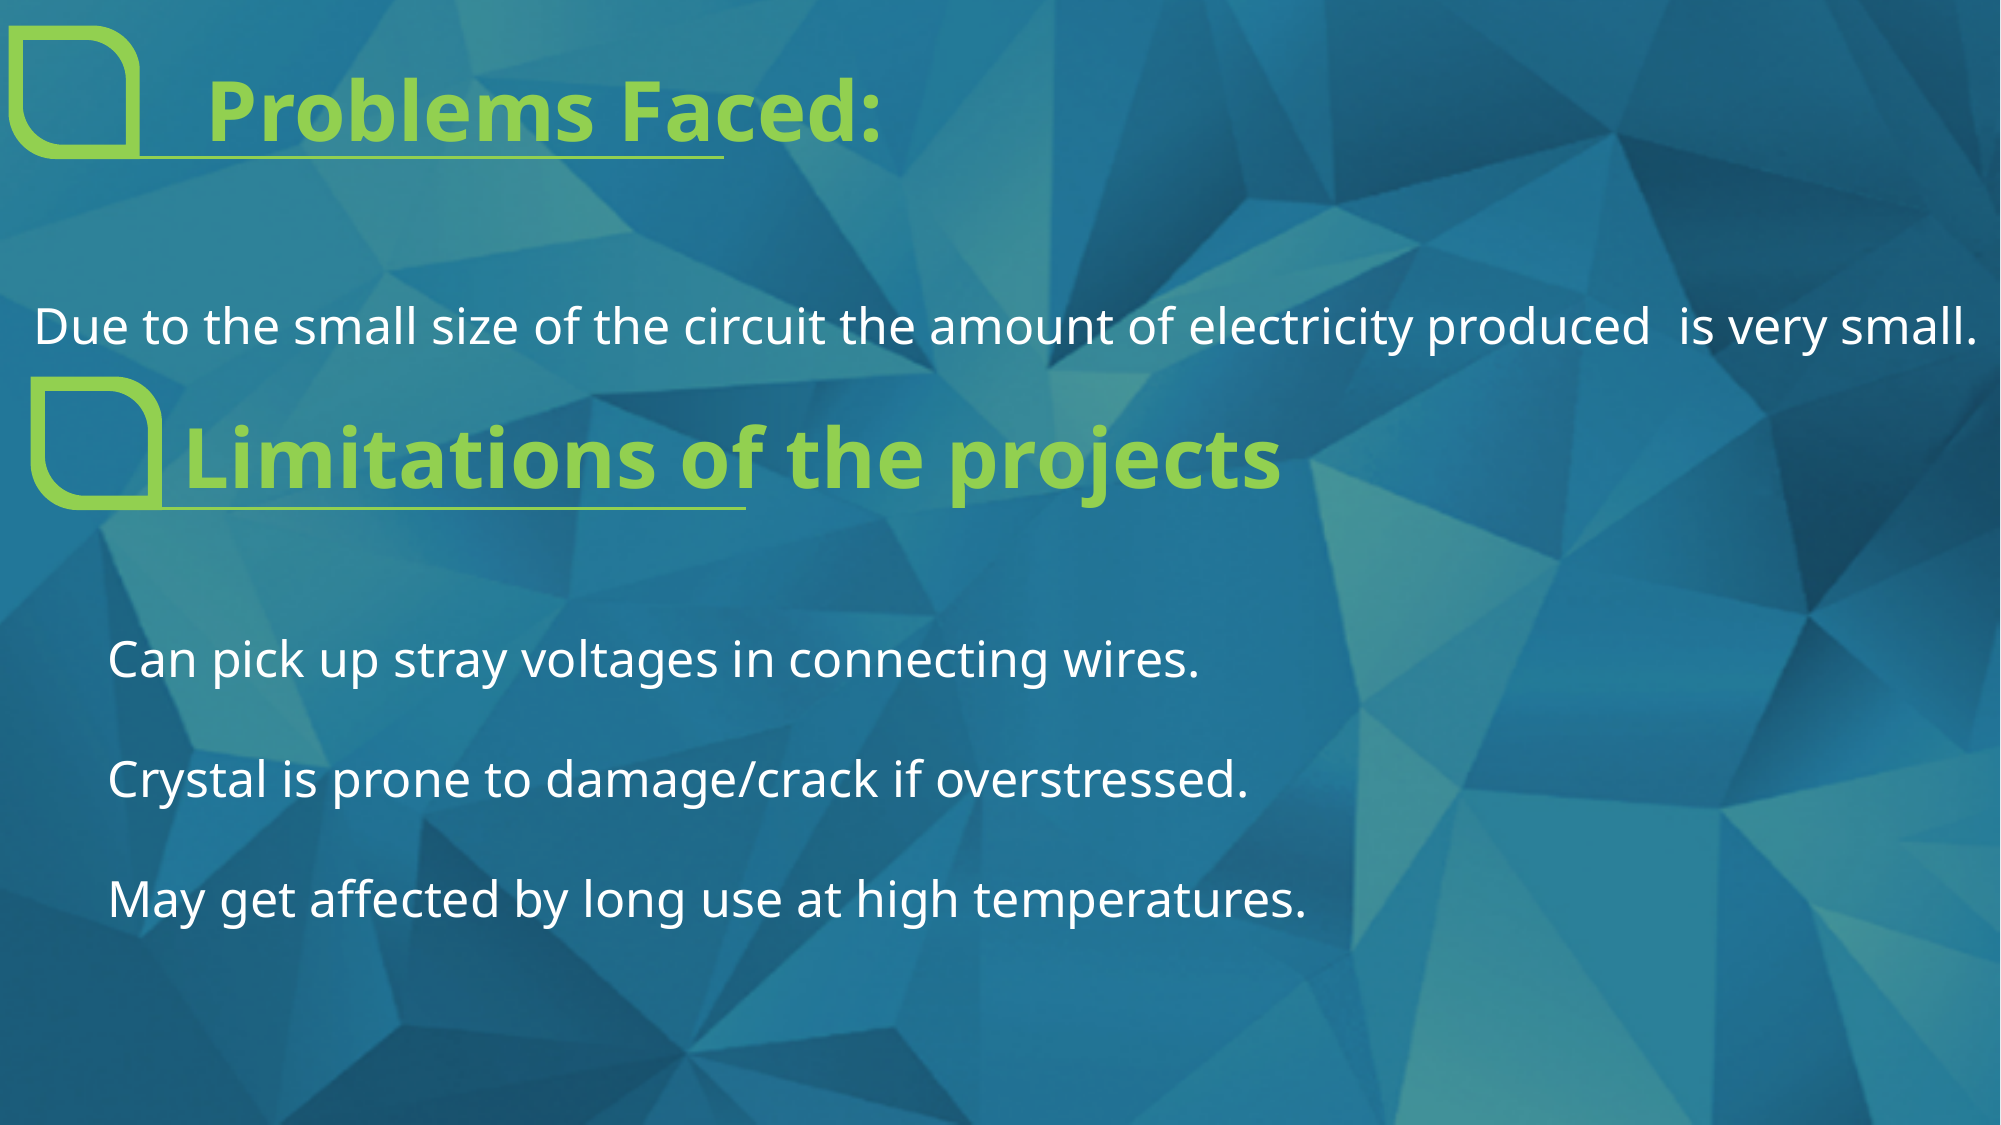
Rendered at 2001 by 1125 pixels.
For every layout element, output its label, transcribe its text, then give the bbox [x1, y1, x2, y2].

text_box Due to the small size of the circuit the amount of electricity produced is very small. [18, 287, 1995, 363]
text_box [0, 376, 1567, 511]
text_box Can pick up stray voltages in connecting wires. Crystal is prone to damage/crack if overstressed. May get affected by long use at high temperatures. [93, 619, 1473, 995]
picture [0, 0, 2001, 1125]
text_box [8, 25, 1815, 162]
